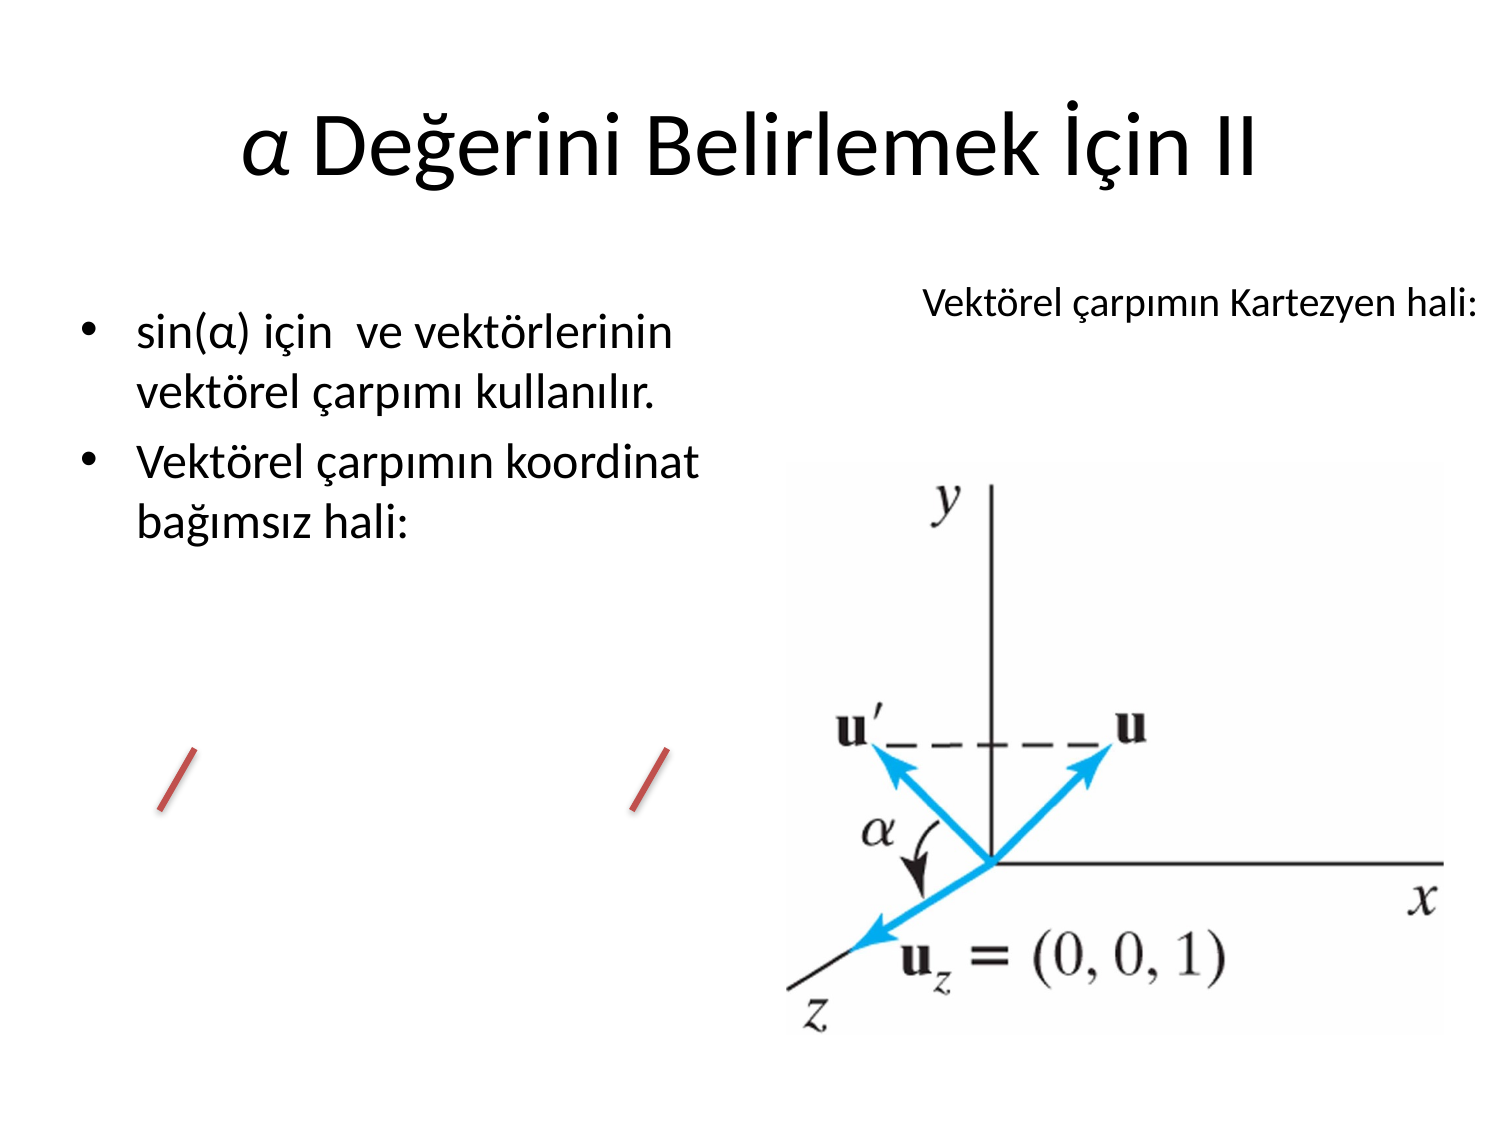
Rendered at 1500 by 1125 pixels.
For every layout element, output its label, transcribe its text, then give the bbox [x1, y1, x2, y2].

picture [786, 461, 1444, 1036]
title α Değerini Belirlemek İçin II [75, 45, 1425, 233]
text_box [631, 748, 668, 811]
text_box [159, 748, 195, 811]
